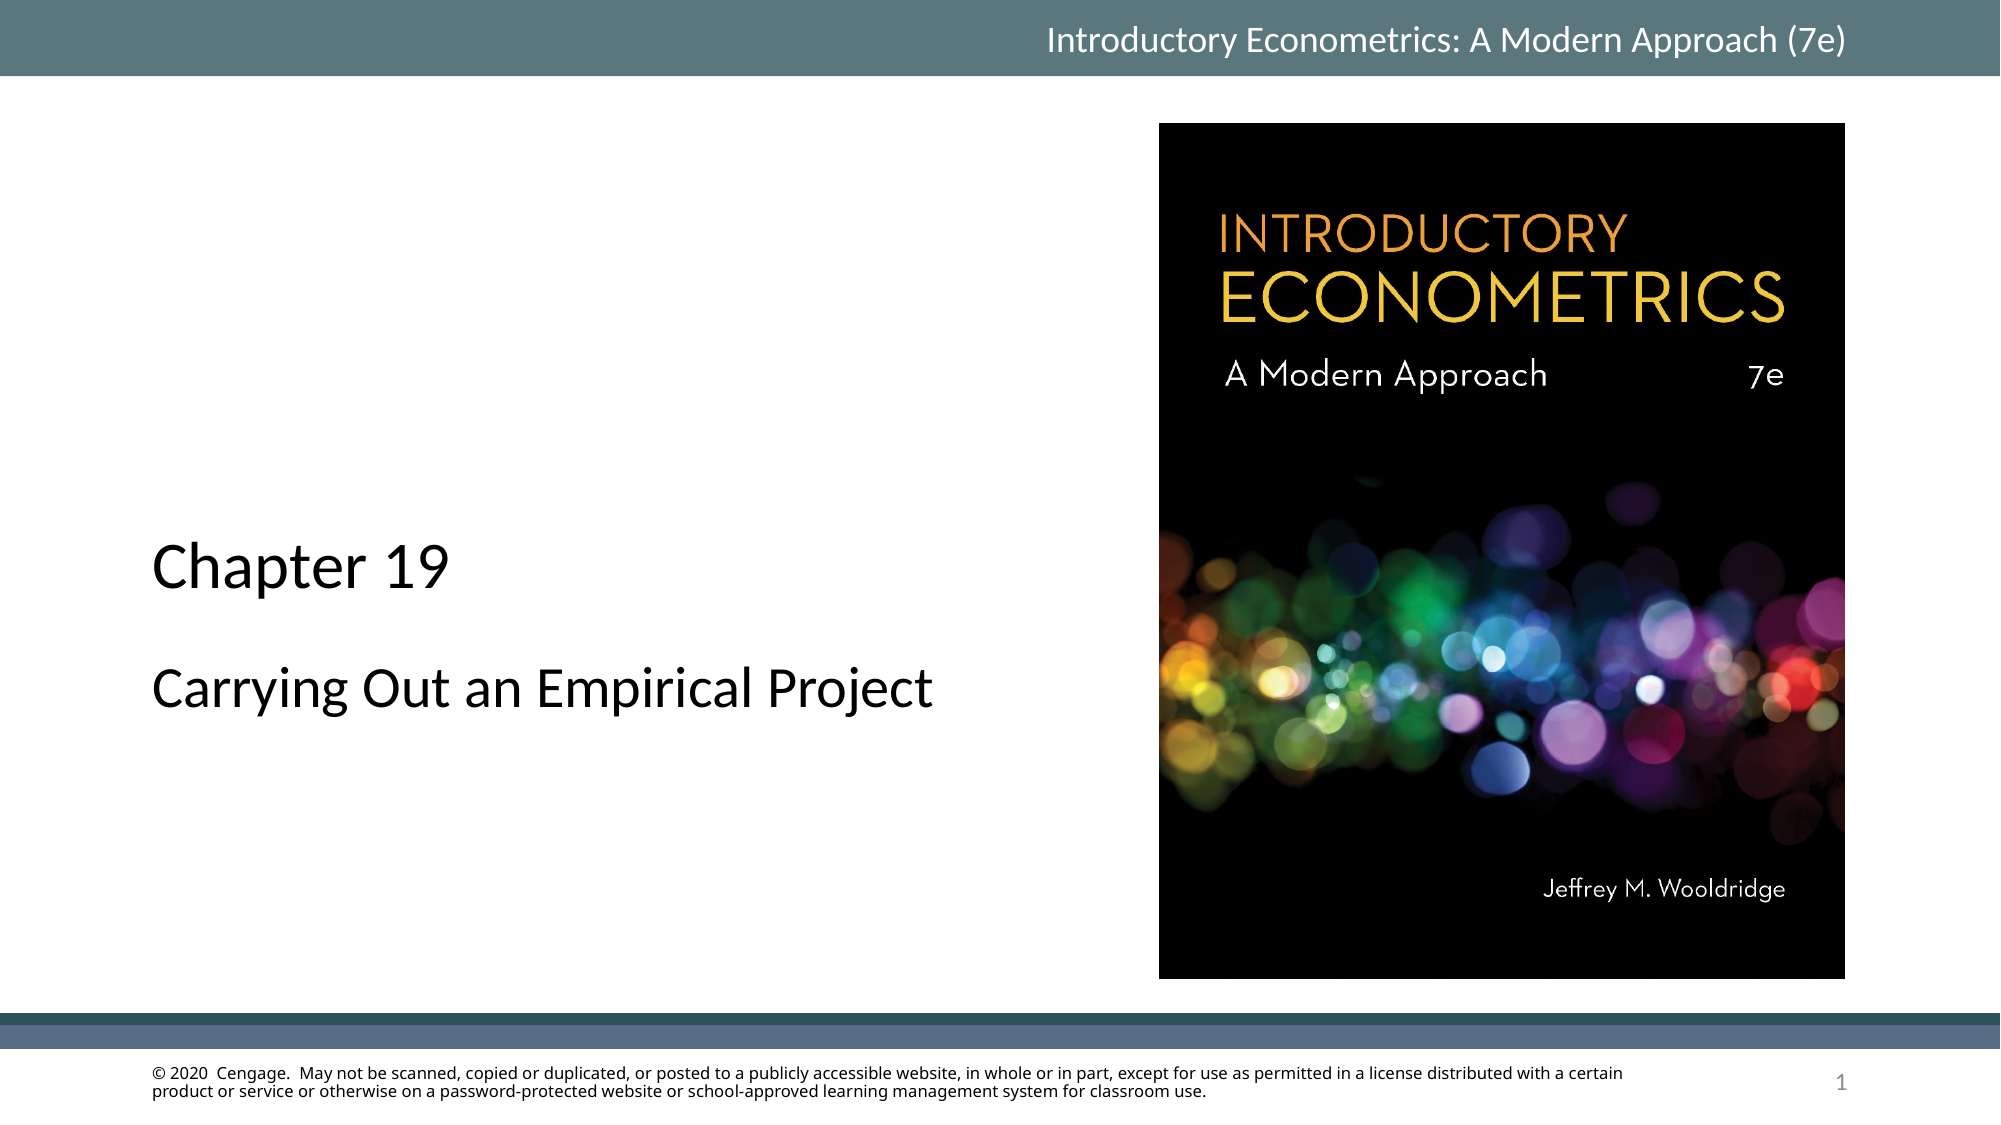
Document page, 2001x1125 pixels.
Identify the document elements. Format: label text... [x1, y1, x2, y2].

title Chapter 19 [137, 415, 1021, 611]
slide_number 1 [1759, 1057, 1863, 1103]
picture [1159, 123, 1845, 980]
subtitle Carrying Out an Empirical Project [137, 650, 1021, 787]
